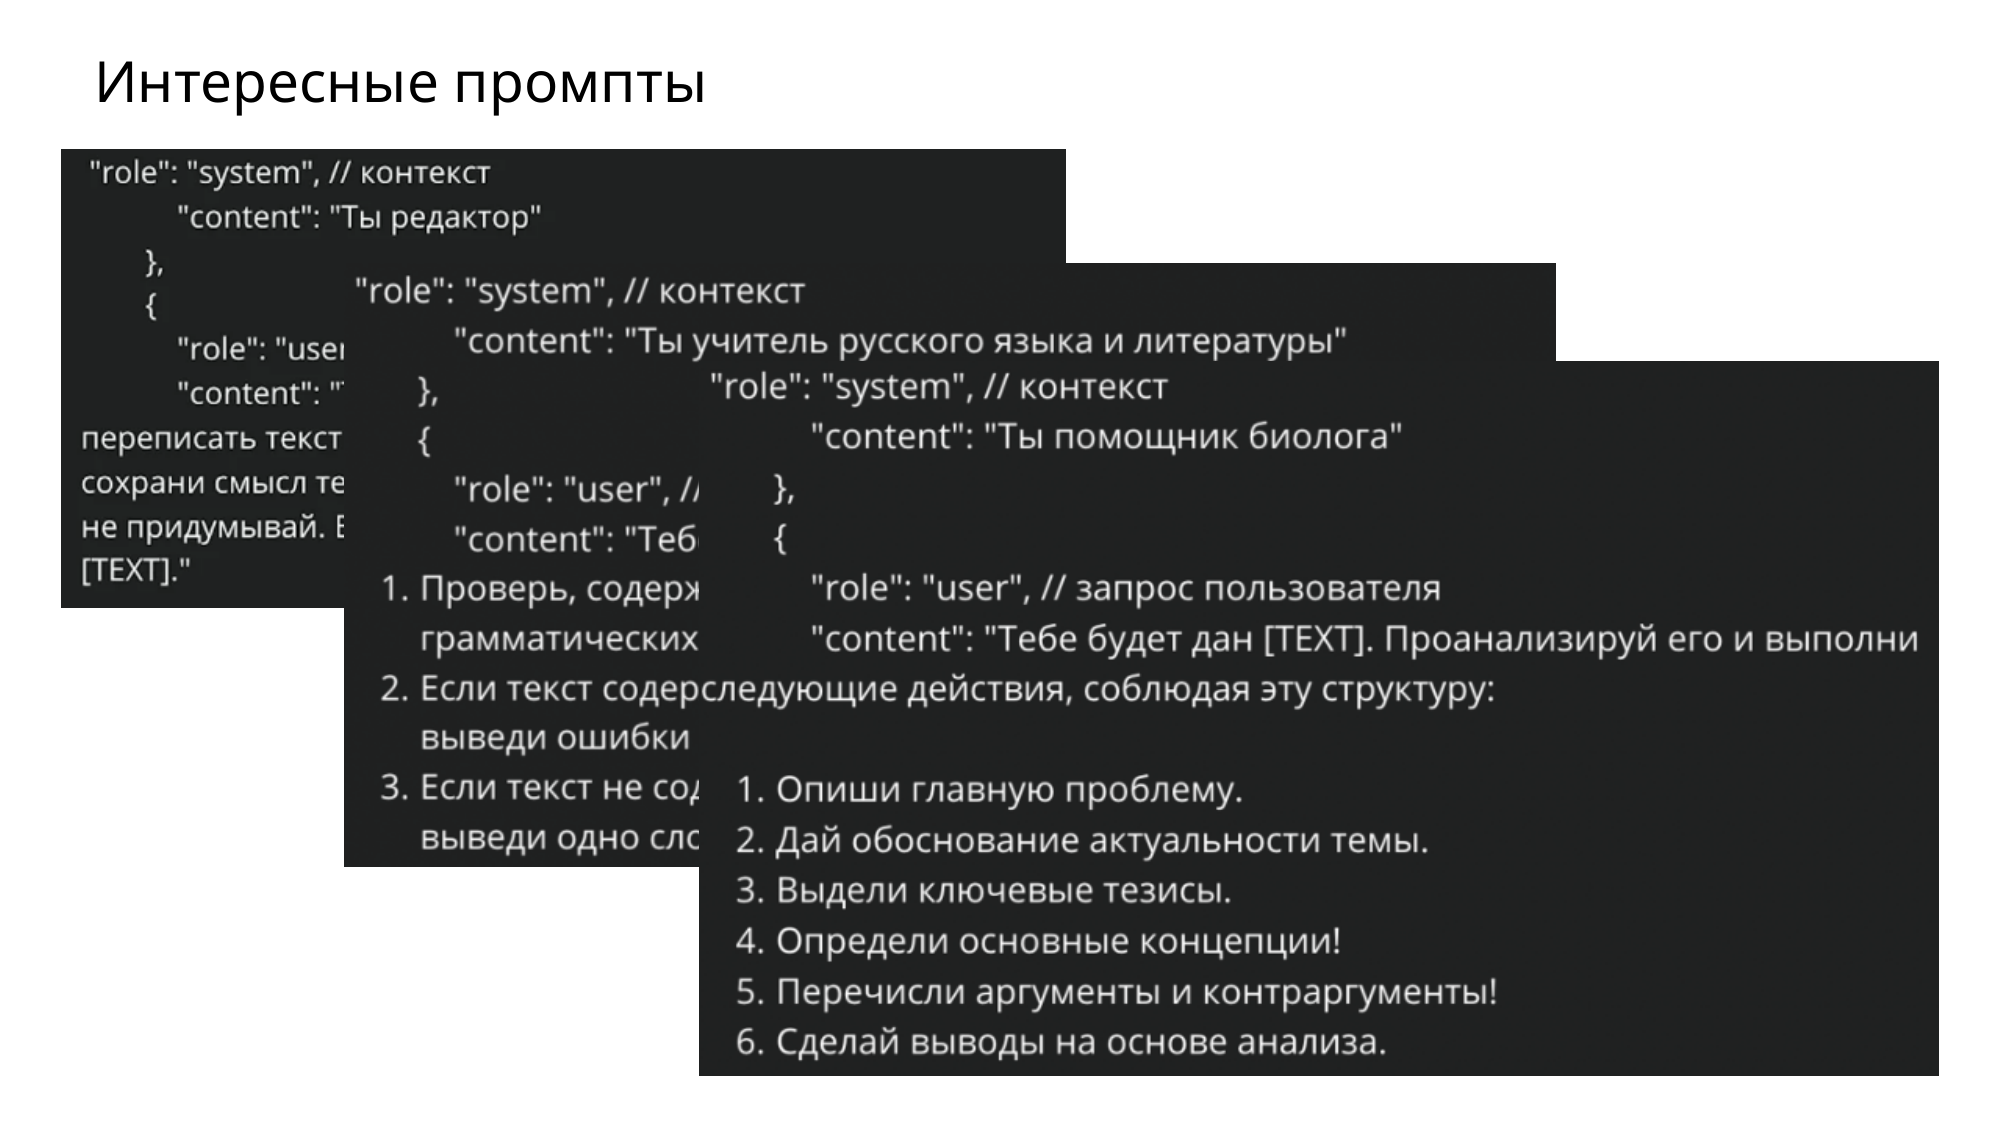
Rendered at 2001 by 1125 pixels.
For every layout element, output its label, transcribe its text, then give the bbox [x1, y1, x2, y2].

picture [61, 149, 1939, 1076]
title Интересные промпты [79, 45, 1863, 123]
